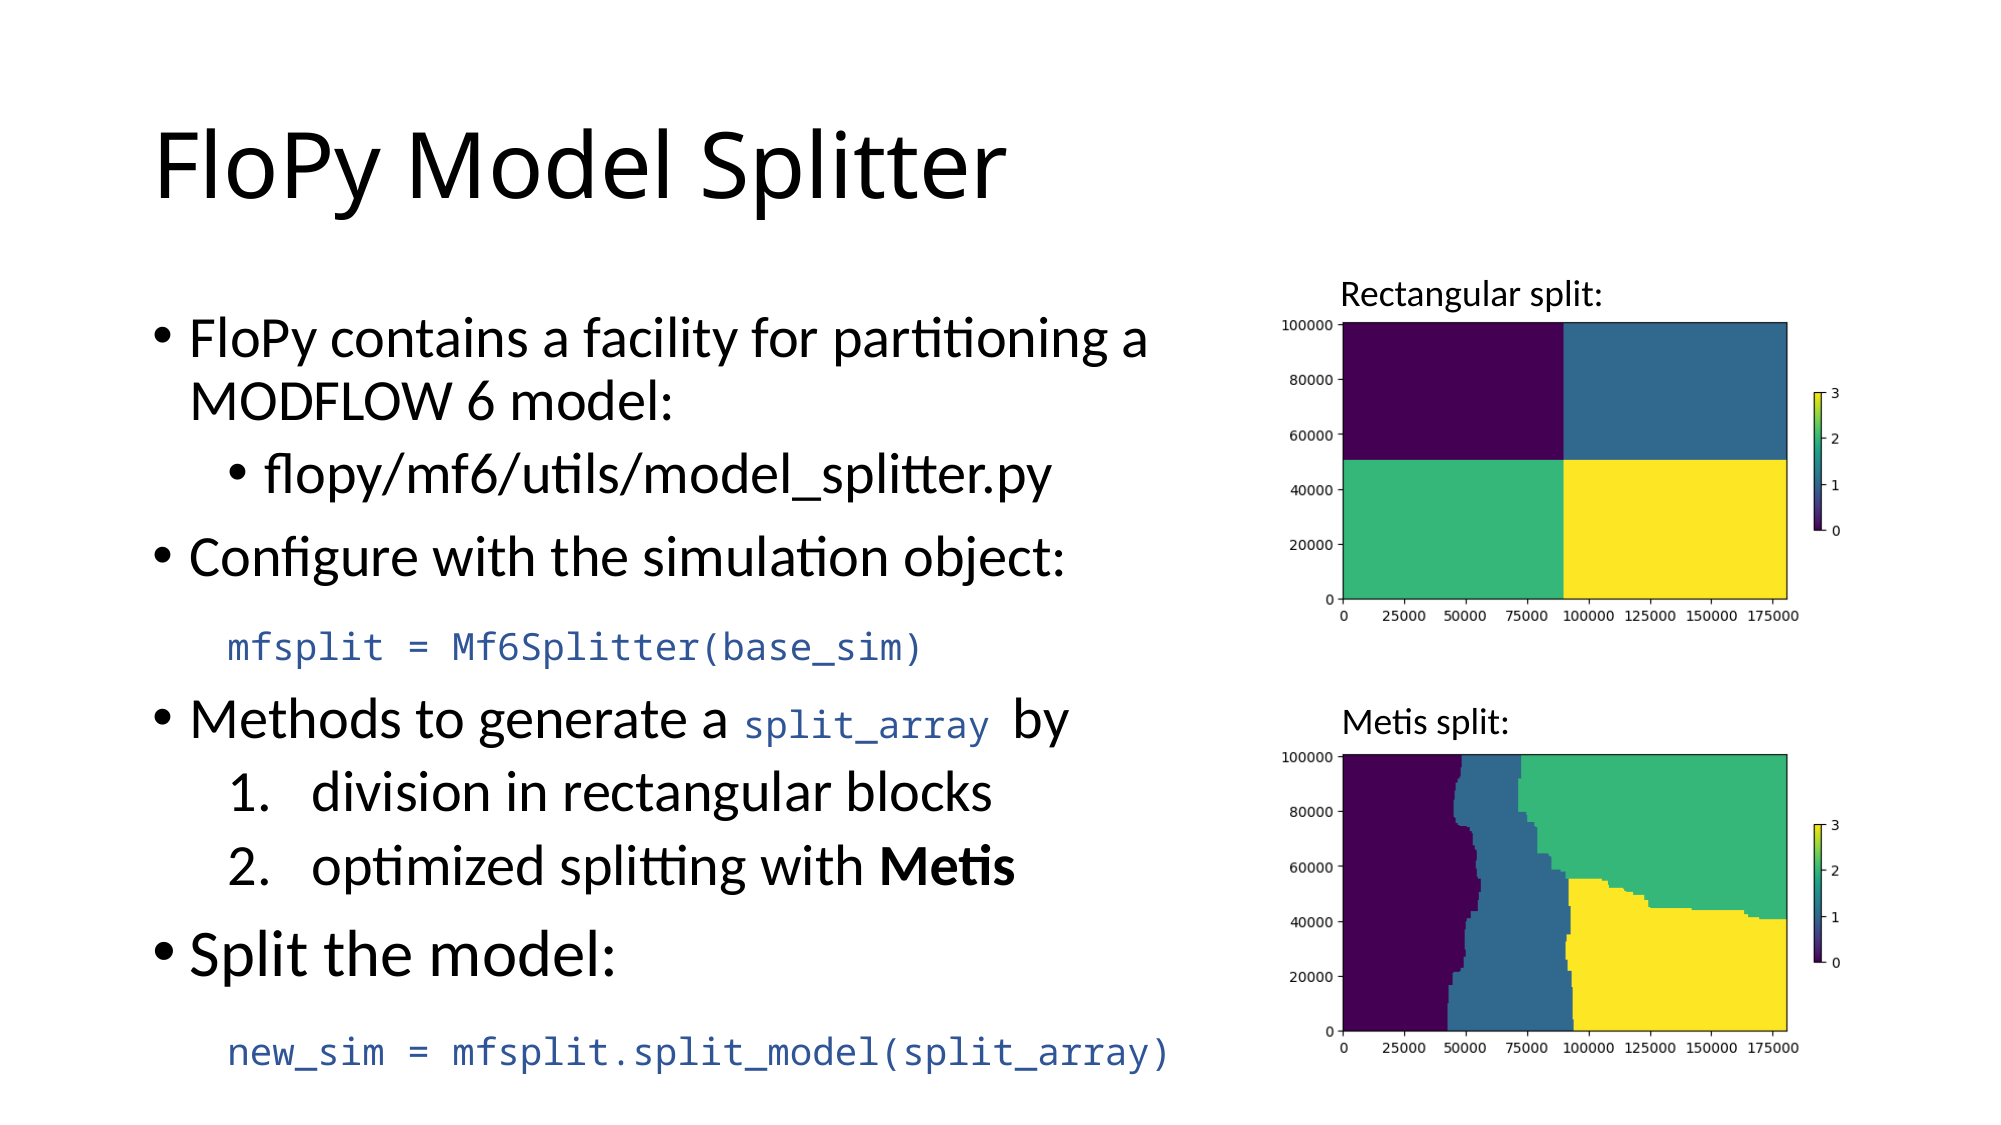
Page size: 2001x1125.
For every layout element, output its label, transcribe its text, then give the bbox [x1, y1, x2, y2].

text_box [1269, 689, 1849, 1065]
list FloPy contains a facility for partitioning a MODFLOW 6 model: flopy/mf6/utils/model_splitter.py Configure with the simulation object: mfsplit = Mf6Splitter(base_sim) Methods to generate a split_array by division in rectangular blocks optimized splitting with Metis Split the model: new_sim = mfsplit.split_model(split_array) [137, 299, 1293, 1125]
title FloPy Model Splitter [137, 59, 1863, 278]
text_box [1269, 261, 1849, 633]
